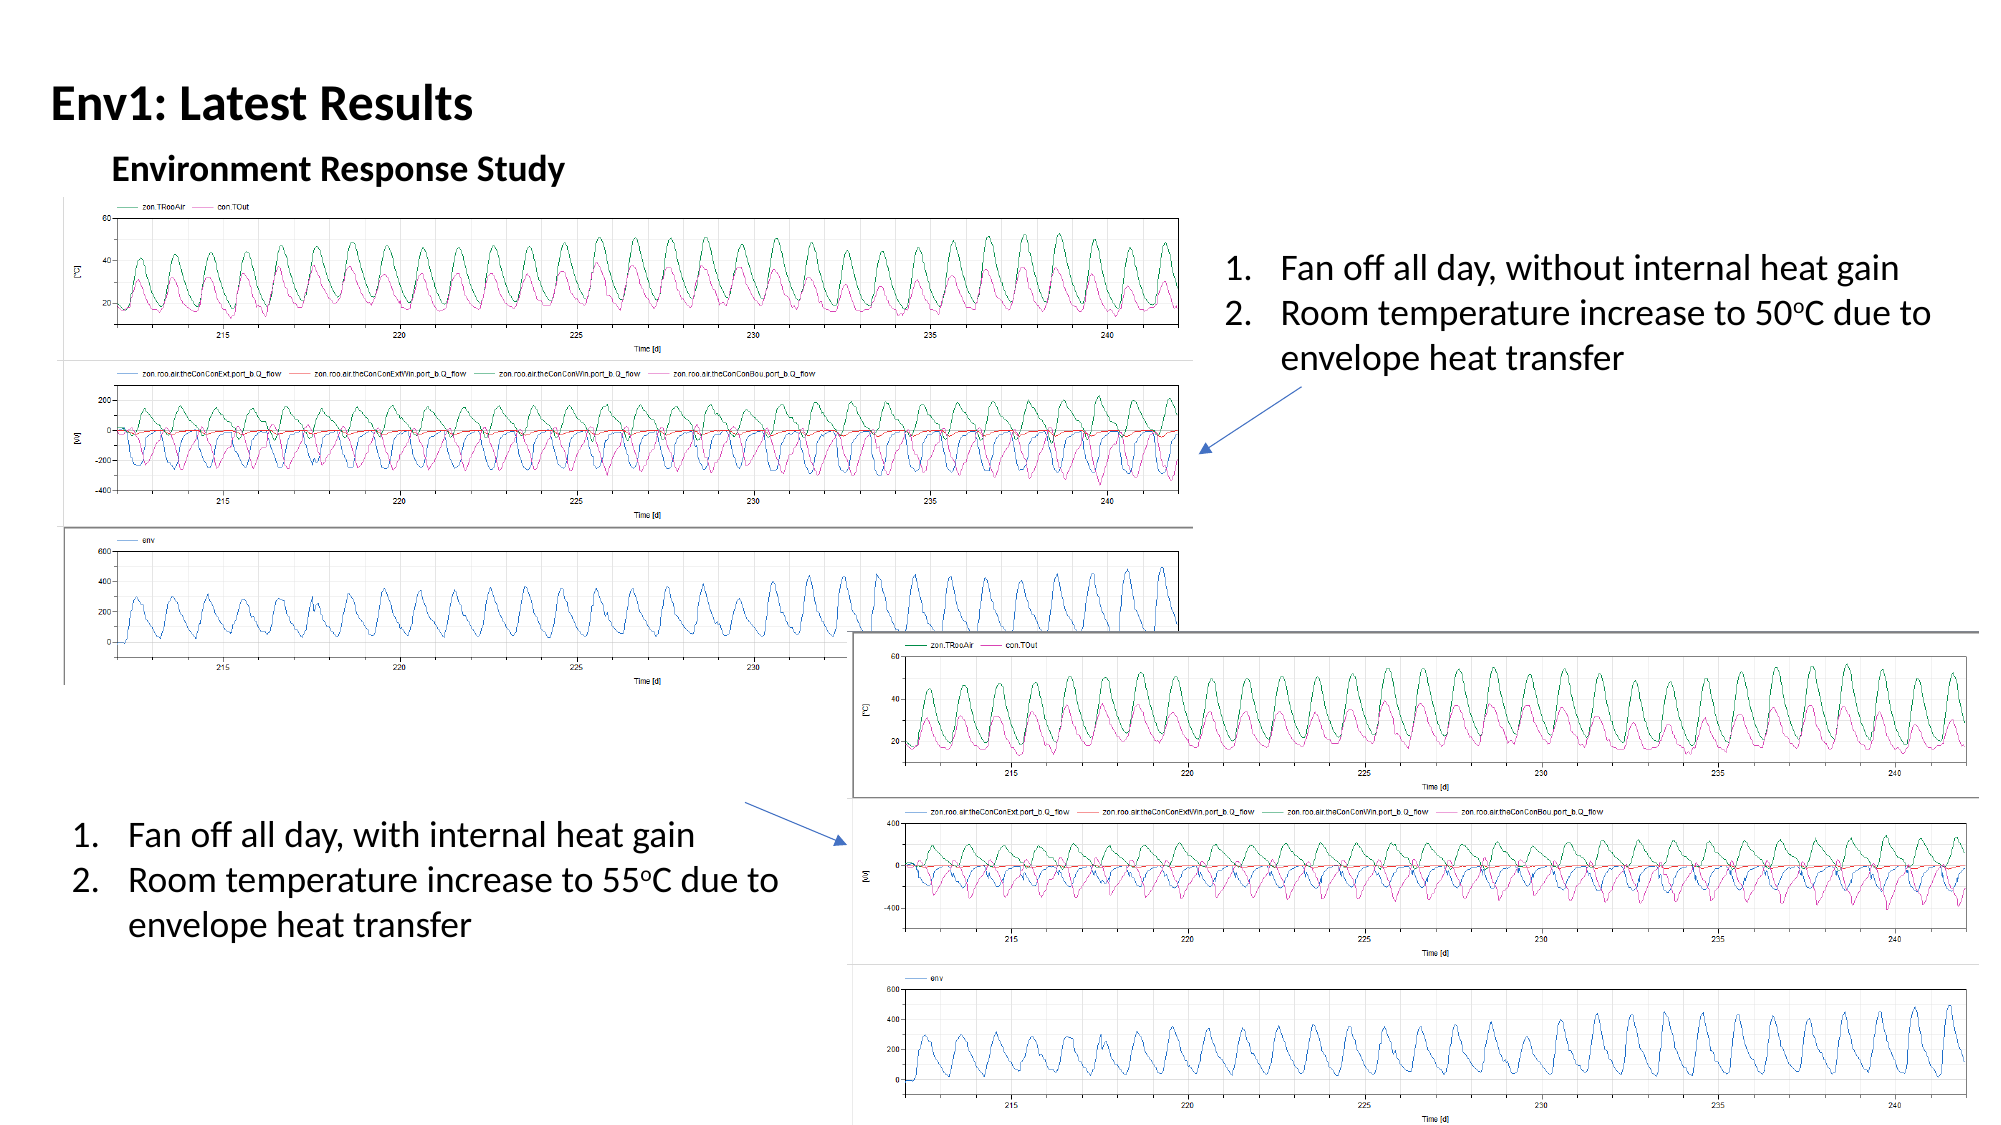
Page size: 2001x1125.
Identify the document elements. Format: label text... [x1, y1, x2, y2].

text_box Environment Response Study [96, 136, 581, 196]
text_box Fan off all day, without internal heat gain Room temperature increase to 50oC due to envelope heat transfer [1209, 235, 1979, 385]
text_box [744, 802, 847, 845]
text_box Fan off all day, with internal heat gain Room temperature increase to 55oC due to envelope heat transfer [56, 802, 826, 953]
list Env1: Latest Results [35, 61, 847, 140]
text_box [1198, 386, 1302, 455]
picture [57, 196, 1979, 1125]
